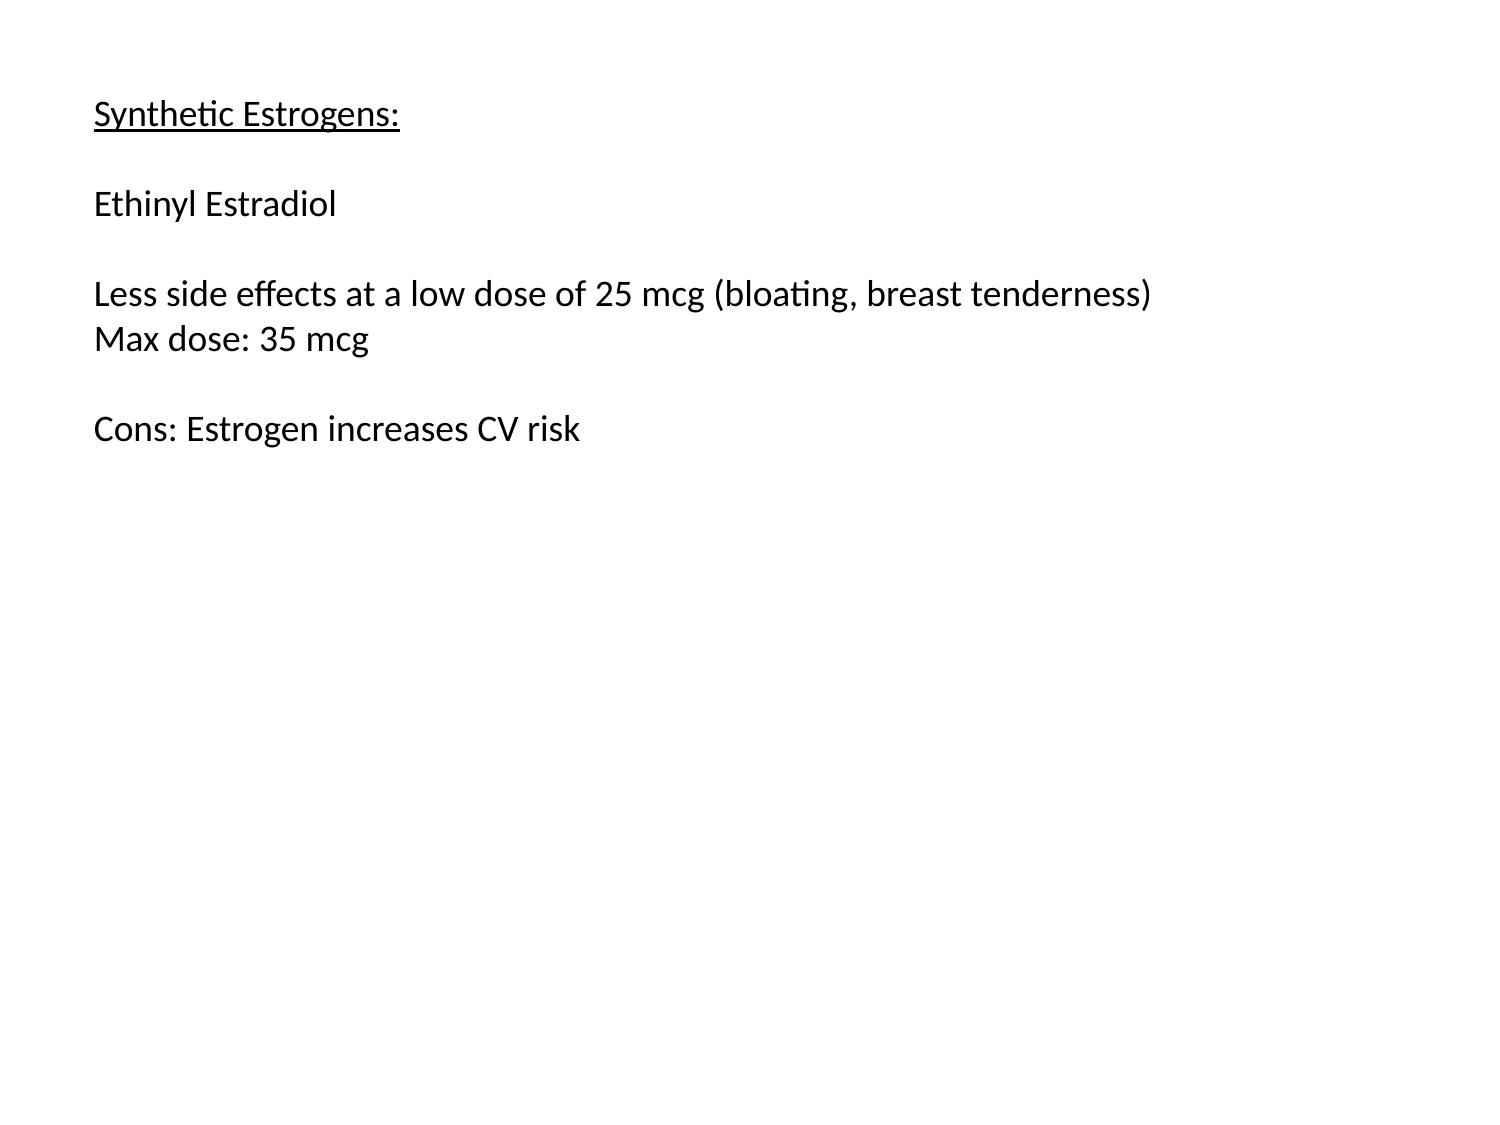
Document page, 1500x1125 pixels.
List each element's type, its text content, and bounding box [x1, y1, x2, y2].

text_box Synthetic Estrogens: Ethinyl Estradiol Less side effects at a low dose of 25 mcg (bloating, breast tenderness) Max dose: 35 mcg Cons: Estrogen increases CV risk [79, 82, 1169, 457]
